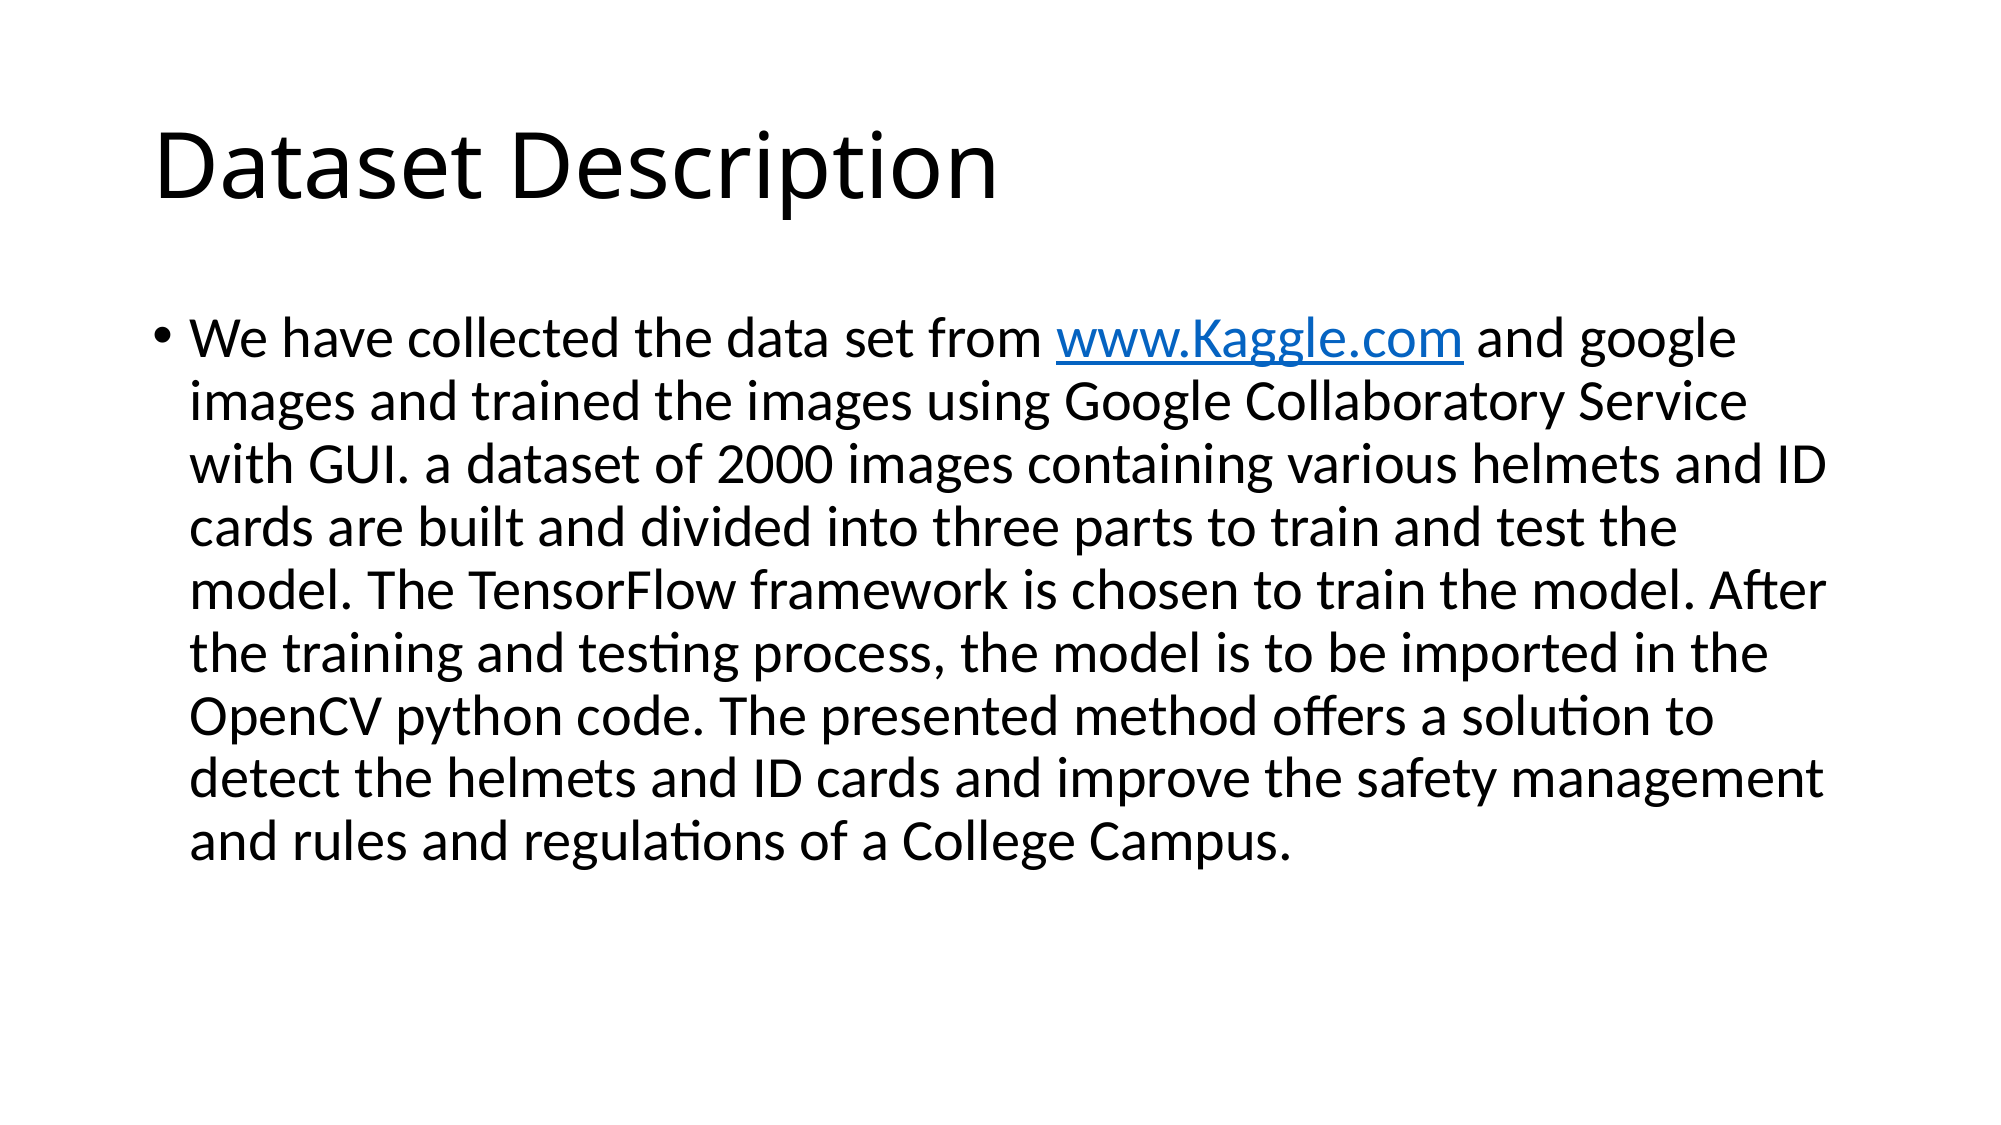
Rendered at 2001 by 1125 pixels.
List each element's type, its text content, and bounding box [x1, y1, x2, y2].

list We have collected the data set from www.Kaggle.com and google images and trained the images using Google Collaboratory Service with GUI. a dataset of 2000 images containing various helmets and ID cards are built and divided into three parts to train and test the model. The TensorFlow framework is chosen to train the model. After the training and testing process, the model is to be imported in the OpenCV python code. The presented method offers a solution to detect the helmets and ID cards and improve the safety management and rules and regulations of a College Campus. [137, 299, 1863, 1014]
title Dataset Description [137, 59, 1863, 278]
